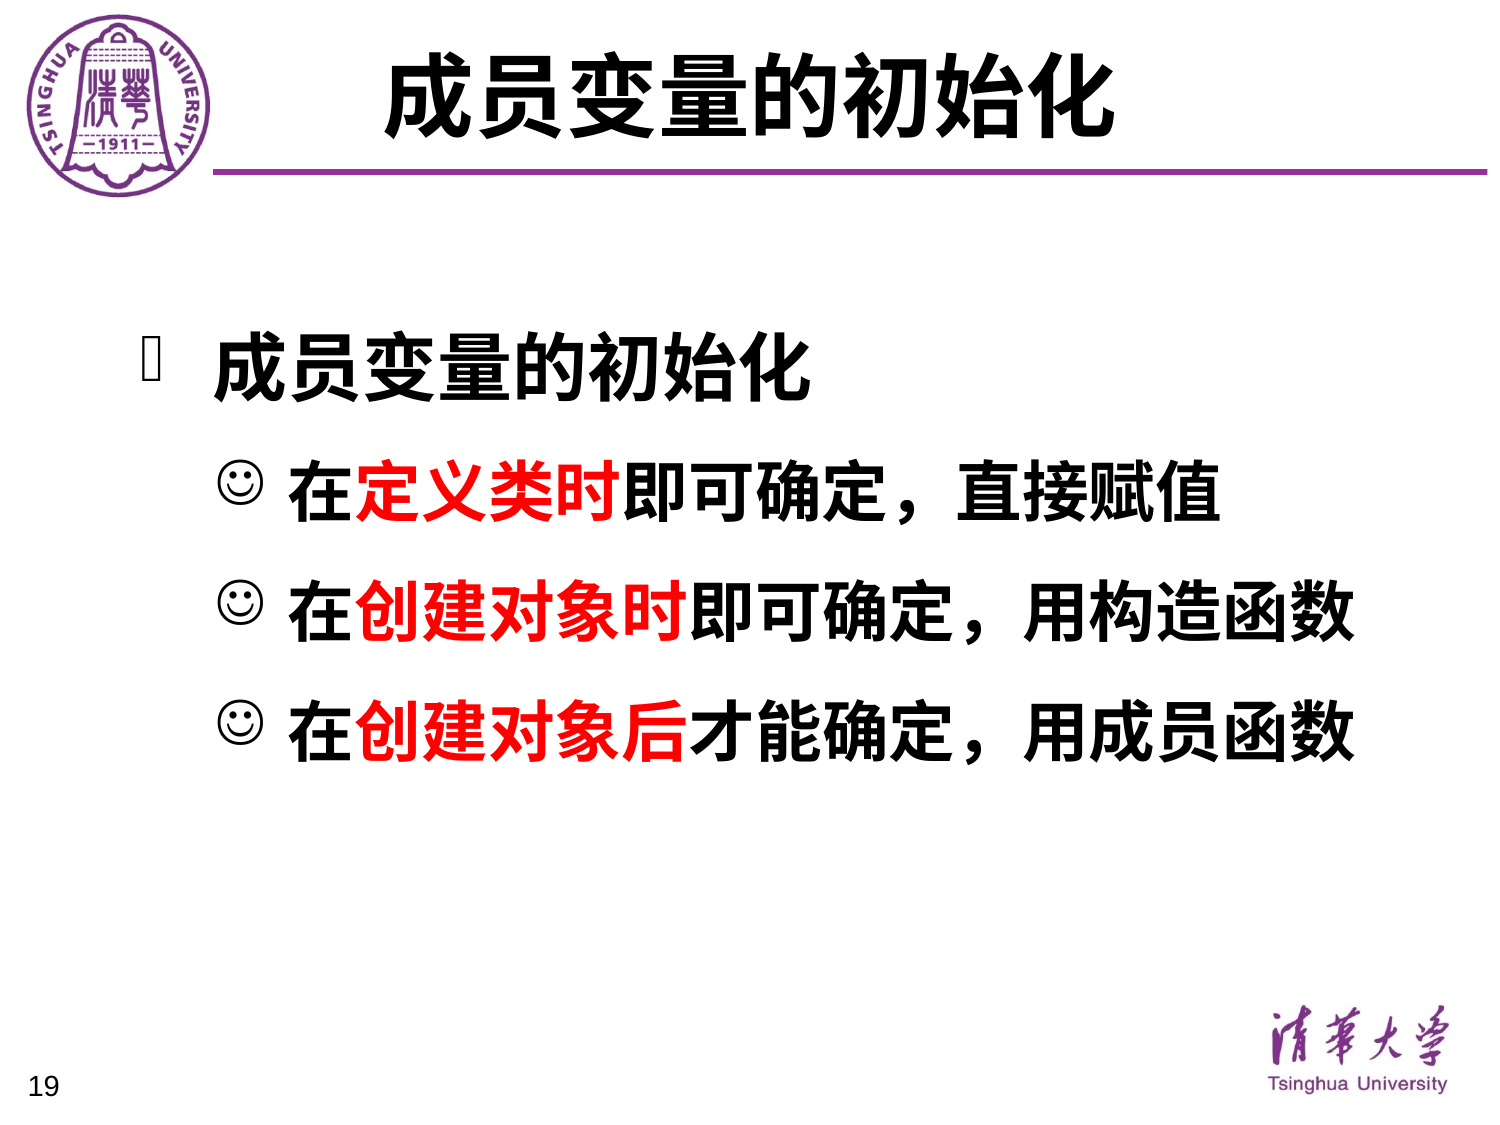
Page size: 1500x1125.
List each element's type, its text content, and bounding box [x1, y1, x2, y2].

picture [24, 151, 213, 200]
title 成员变量的初始化 [24, 37, 1476, 151]
footer 19 [12, 1059, 176, 1125]
list 成员变量的初始化 在定义类时即可确定，直接赋值 在创建对象时即可确定，用构造函数 在创建对象后才能确定，用成员函数 [124, 312, 1388, 1001]
picture [1262, 999, 1454, 1101]
picture [24, 12, 213, 37]
